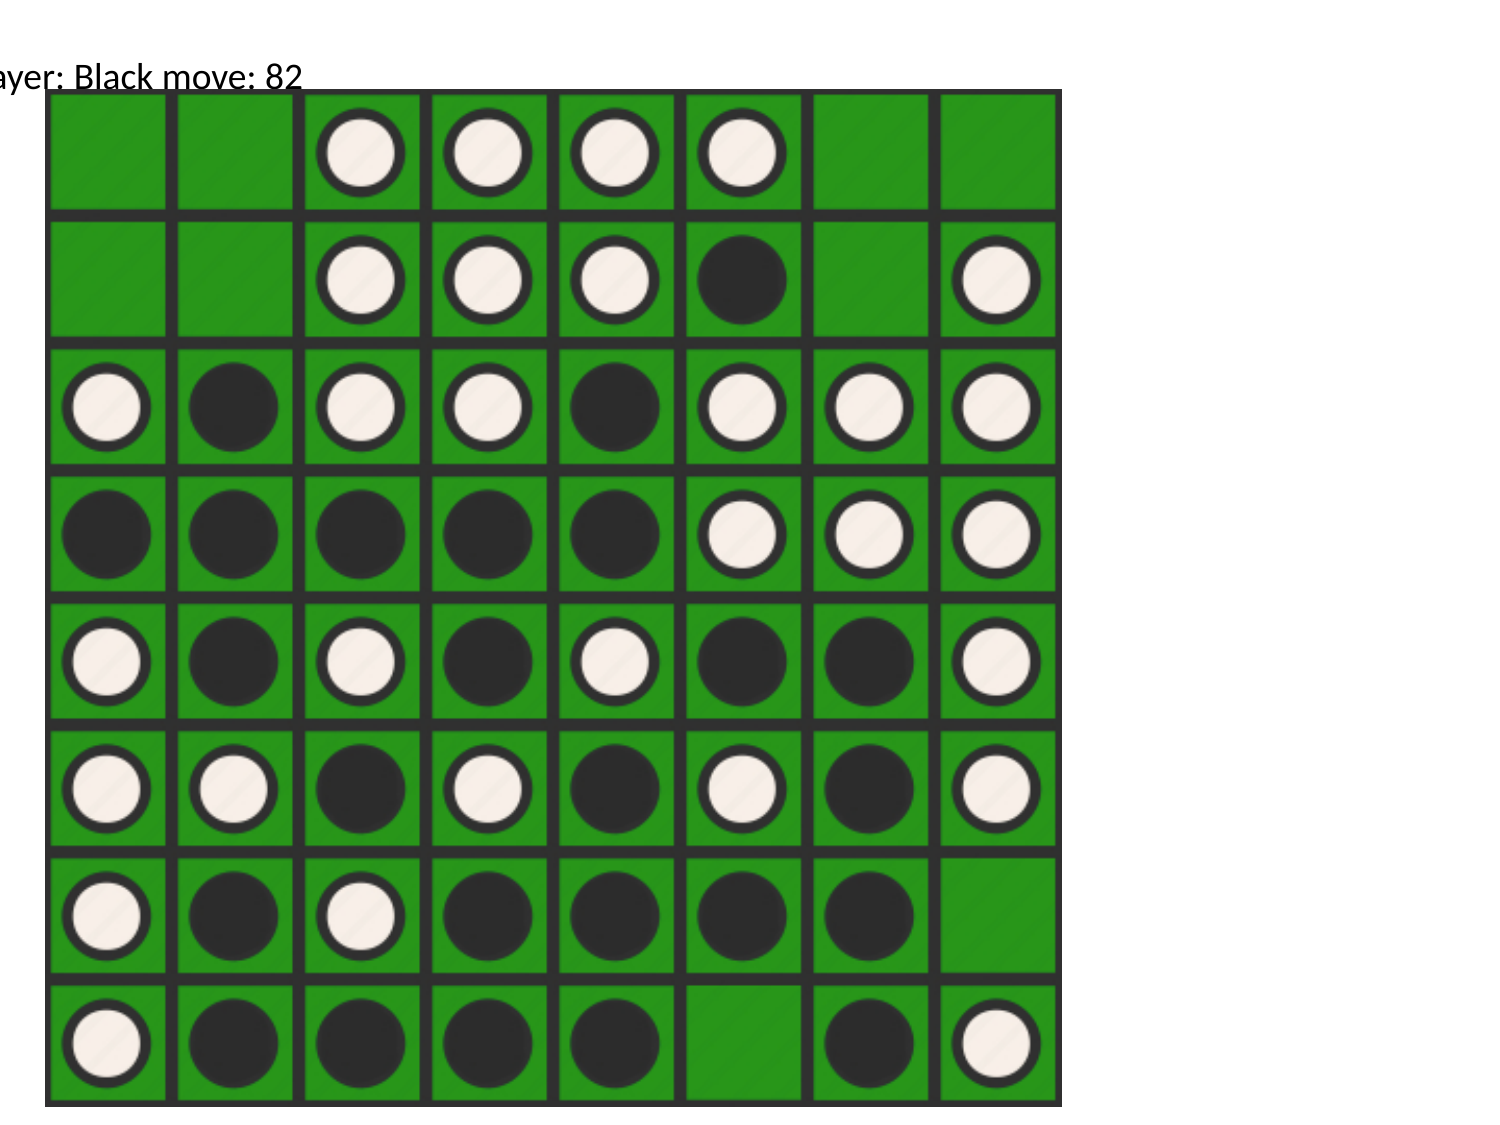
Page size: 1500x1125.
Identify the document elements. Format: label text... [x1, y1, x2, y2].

text_box turn: 51 player: Black move: 82 [0, 44, 319, 105]
picture [44, 89, 1062, 1107]
